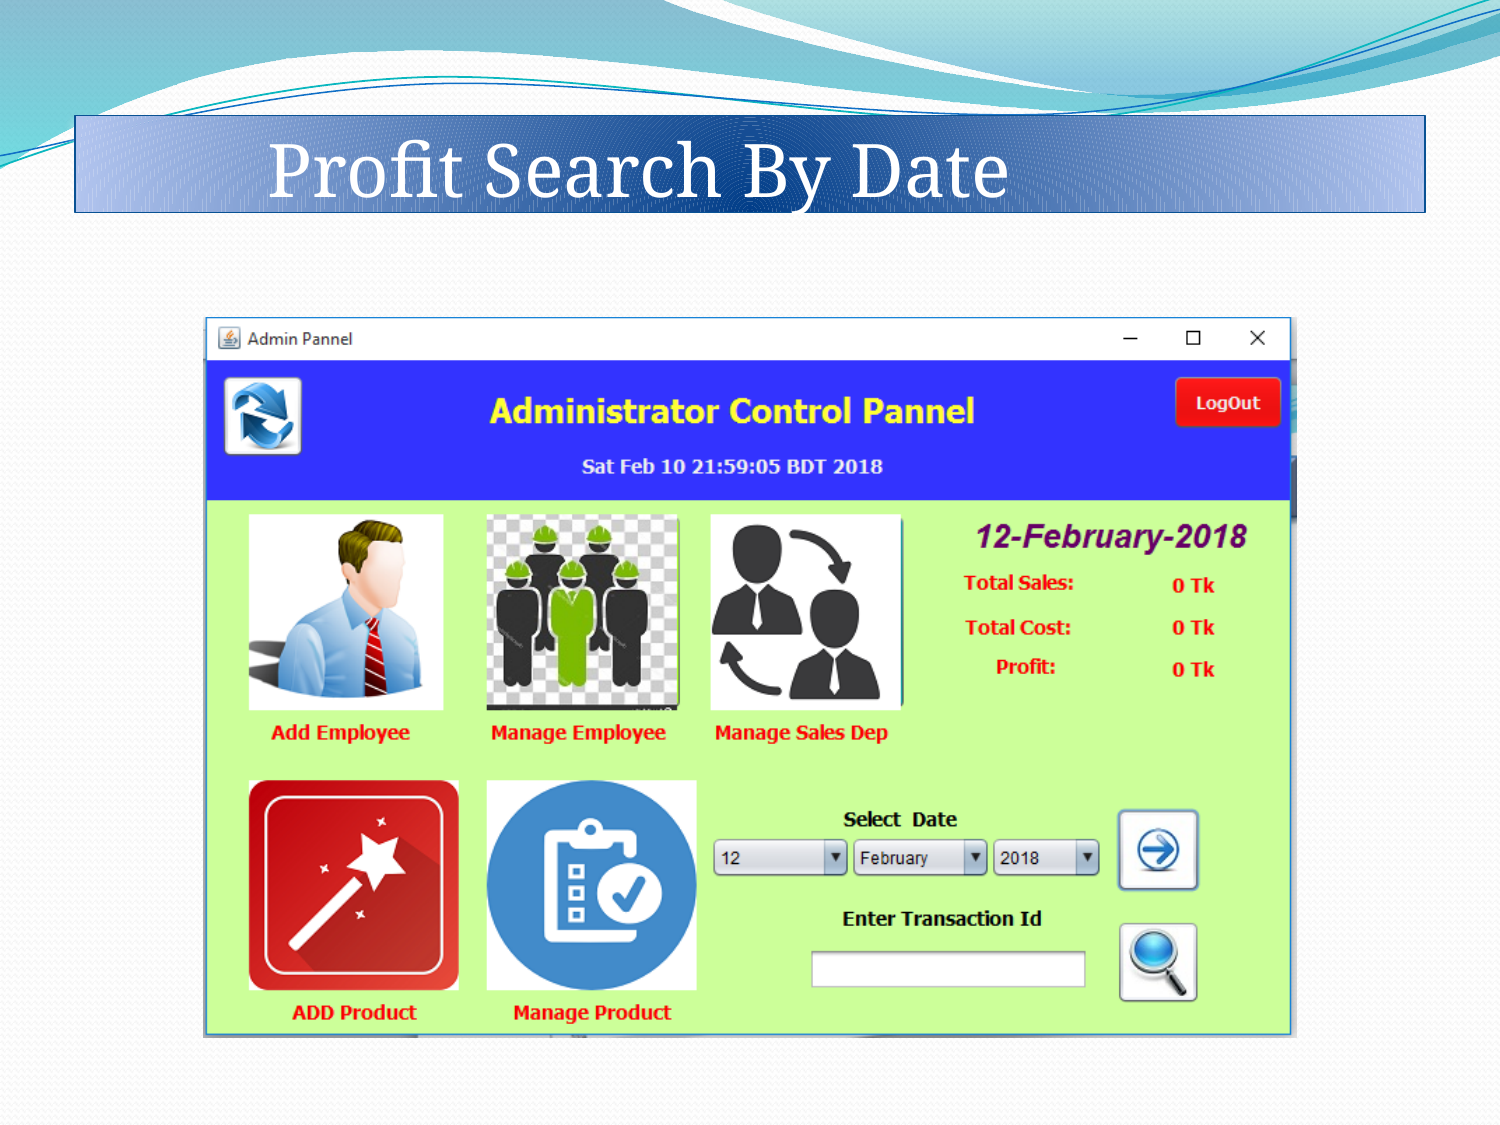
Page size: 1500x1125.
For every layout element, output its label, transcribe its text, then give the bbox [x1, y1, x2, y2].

title Profit Search By Date [74, 115, 1426, 213]
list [203, 317, 1297, 1038]
